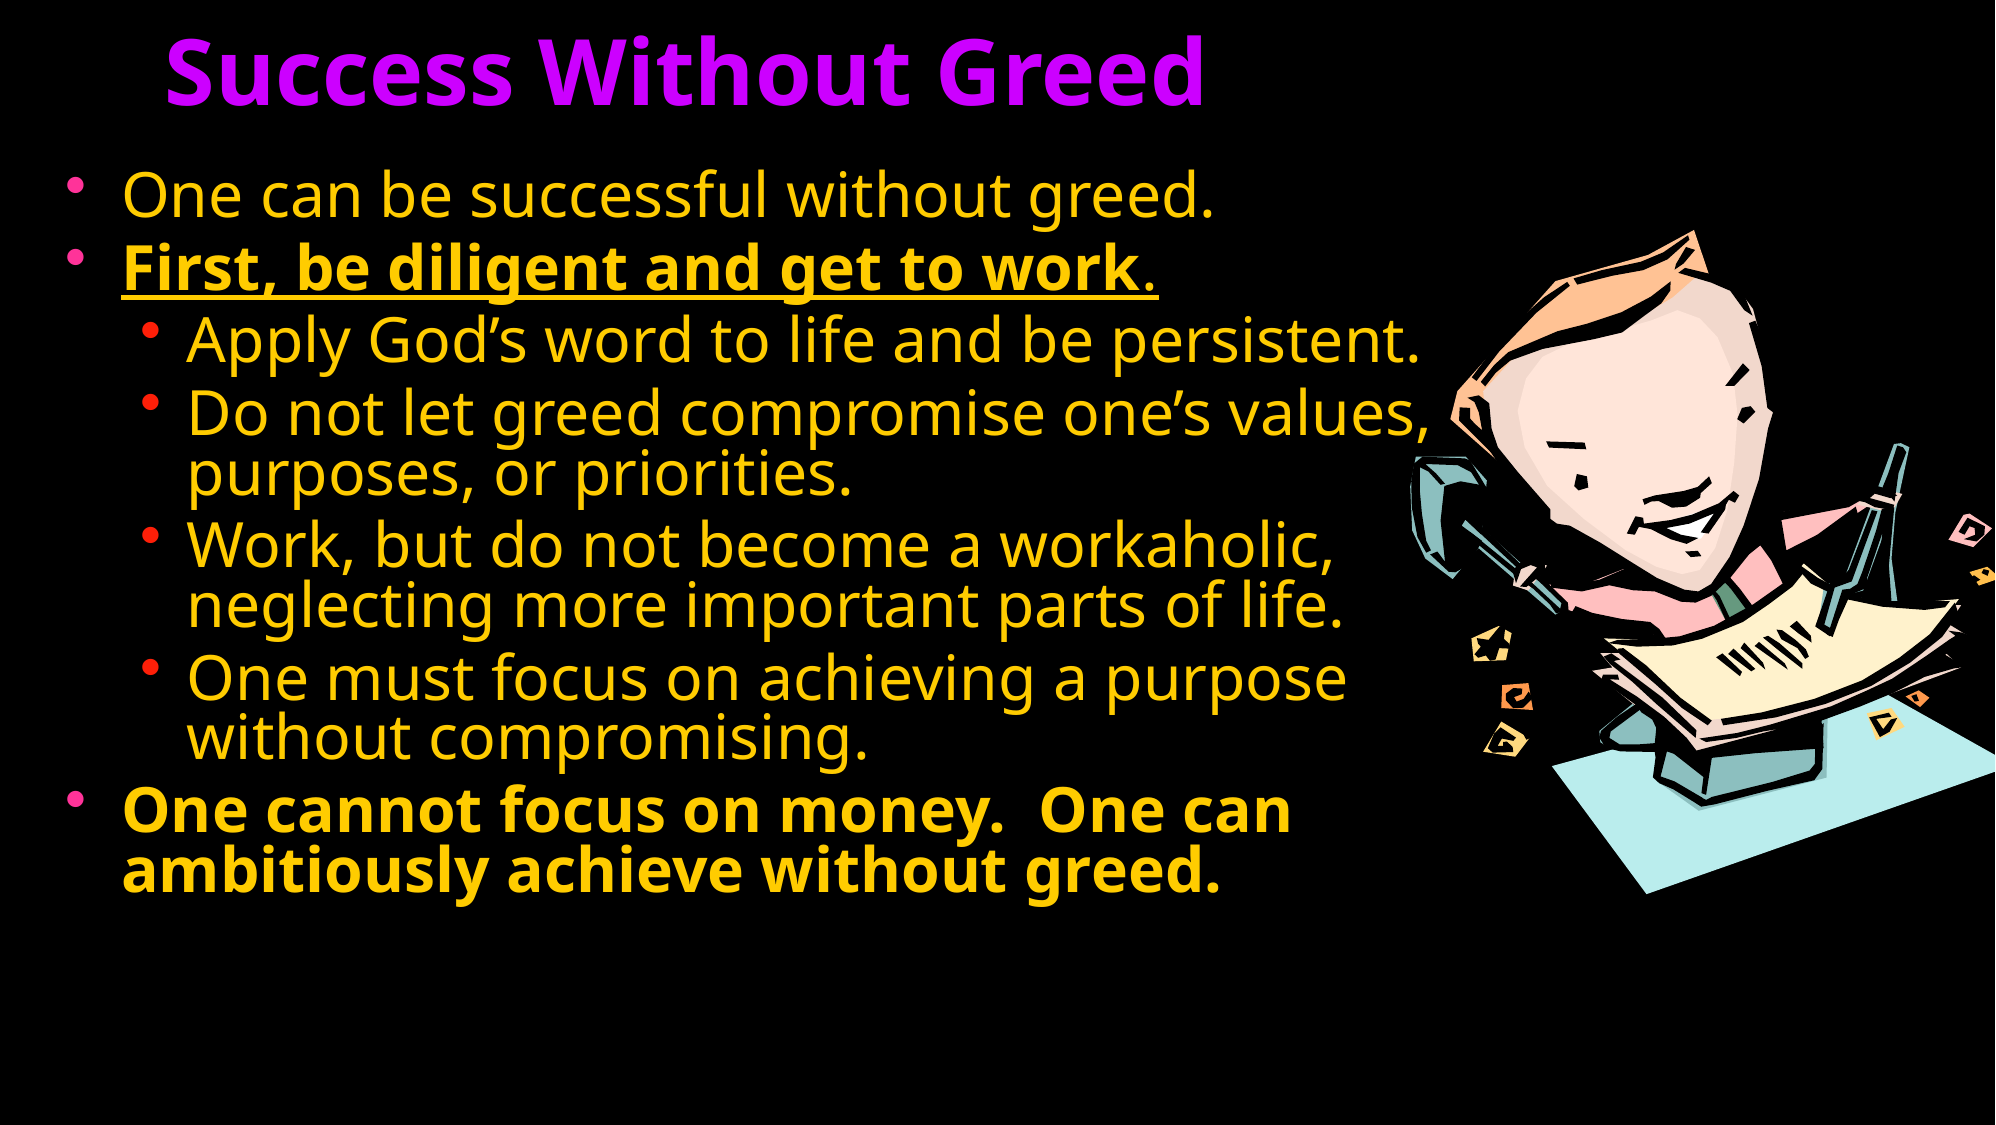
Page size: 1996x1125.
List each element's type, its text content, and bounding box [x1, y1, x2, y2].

picture [1410, 224, 1996, 900]
list One can be successful without greed. First, be diligent and get to work. Apply God’s word to life and be persistent. Do not let greed compromise one’s values, purposes, or priorities. Work, but do not become a workaholic, neglecting more important parts of life. One must focus on achieving a purpose without compromising. One cannot focus on money. One can ambitiously achieve without greed. [50, 162, 1473, 1125]
title Success Without Greed [149, 0, 1846, 138]
